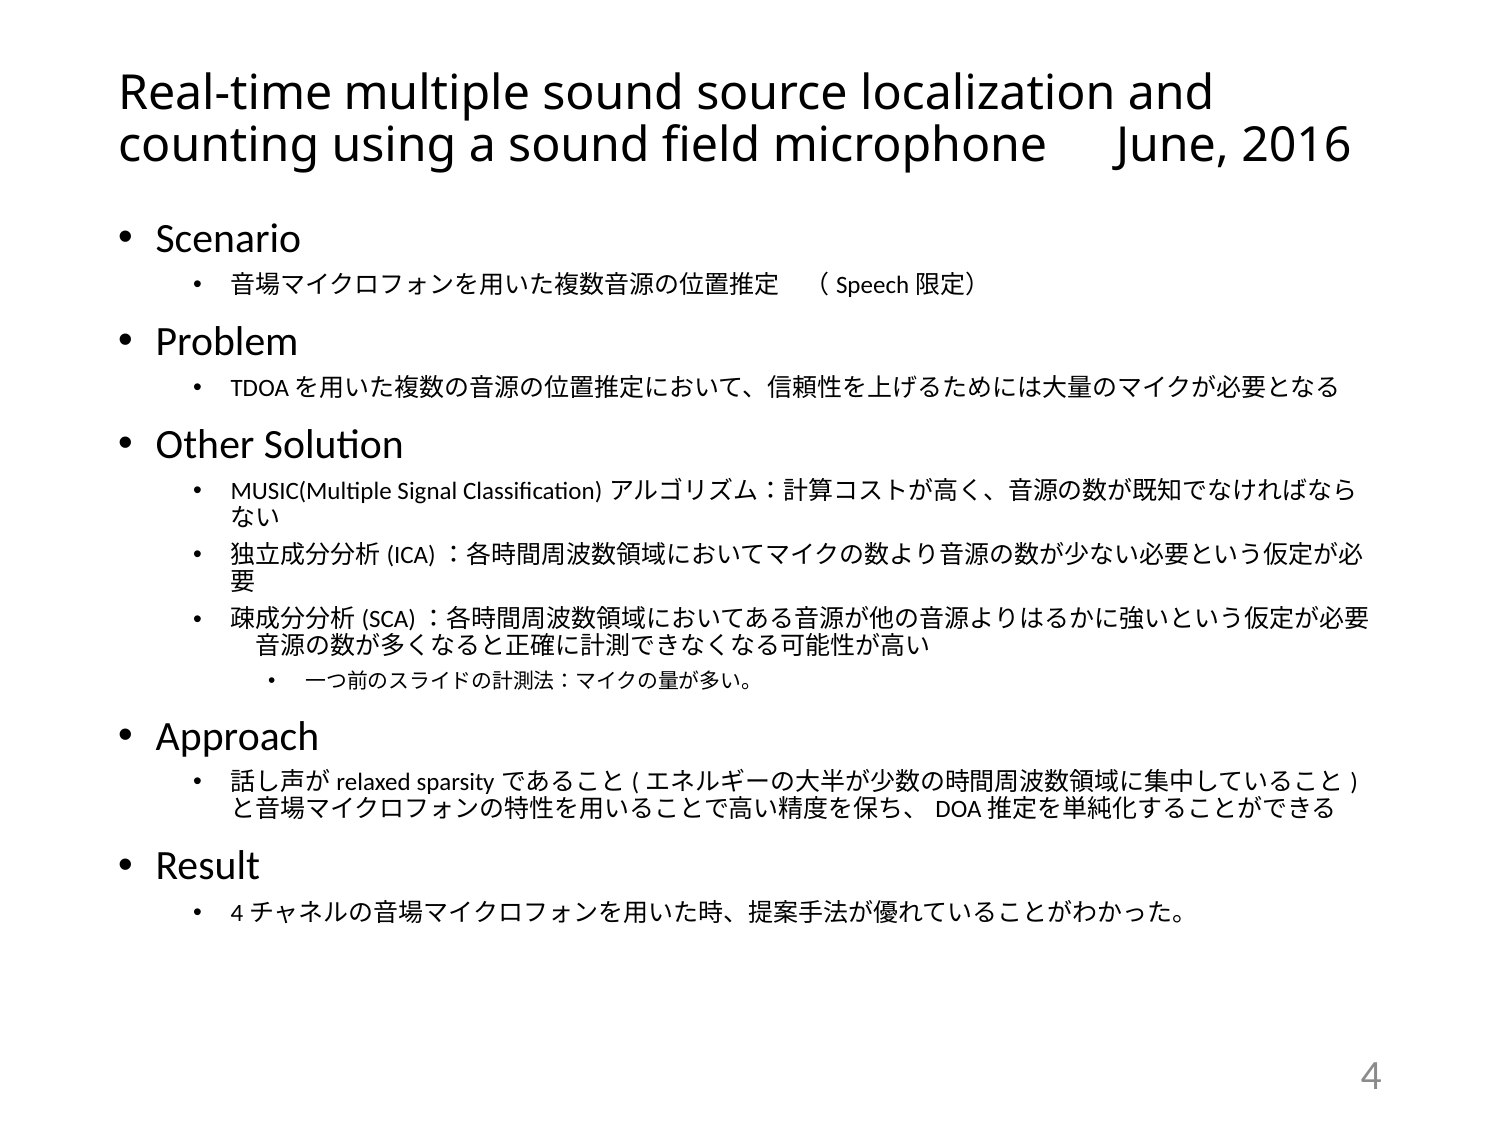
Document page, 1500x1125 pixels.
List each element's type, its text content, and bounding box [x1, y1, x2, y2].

title Real-time multiple sound source localization and counting using a sound field microphone June, 2016 [103, 59, 1397, 181]
list Scenario 音場マイクロフォンを用いた複数音源の位置推定 （Speech限定） Problem TDOAを用いた複数の音源の位置推定において、信頼性を上げるためには大量のマイクが必要となる Other Solution MUSIC(Multiple Signal Classification)アルゴリズム：計算コストが高く、音源の数が既知でなければならない 独立成分分析(ICA)：各時間周波数領域においてマイクの数より音源の数が少ない必要という仮定が必要 疎成分分析(SCA)：各時間周波数領域においてある音源が他の音源よりはるかに強いという仮定が必要 音源の数が多くなると正確に計測できなくなる可能性が高い 一つ前のスライドの計測法：マイクの量が多い。 Approach 話し声がrelaxed sparsityであること(エネルギーの大半が少数の時間周波数領域に集中していること)と音場マイクロフォンの特性を用いることで高い精度を保ち、DOA推定を単純化することができる Result 4チャネルの音場マイクロフォンを用いた時、提案手法が優れていることがわかった。 [103, 208, 1397, 1014]
slide_number 3 [1059, 1042, 1397, 1103]
